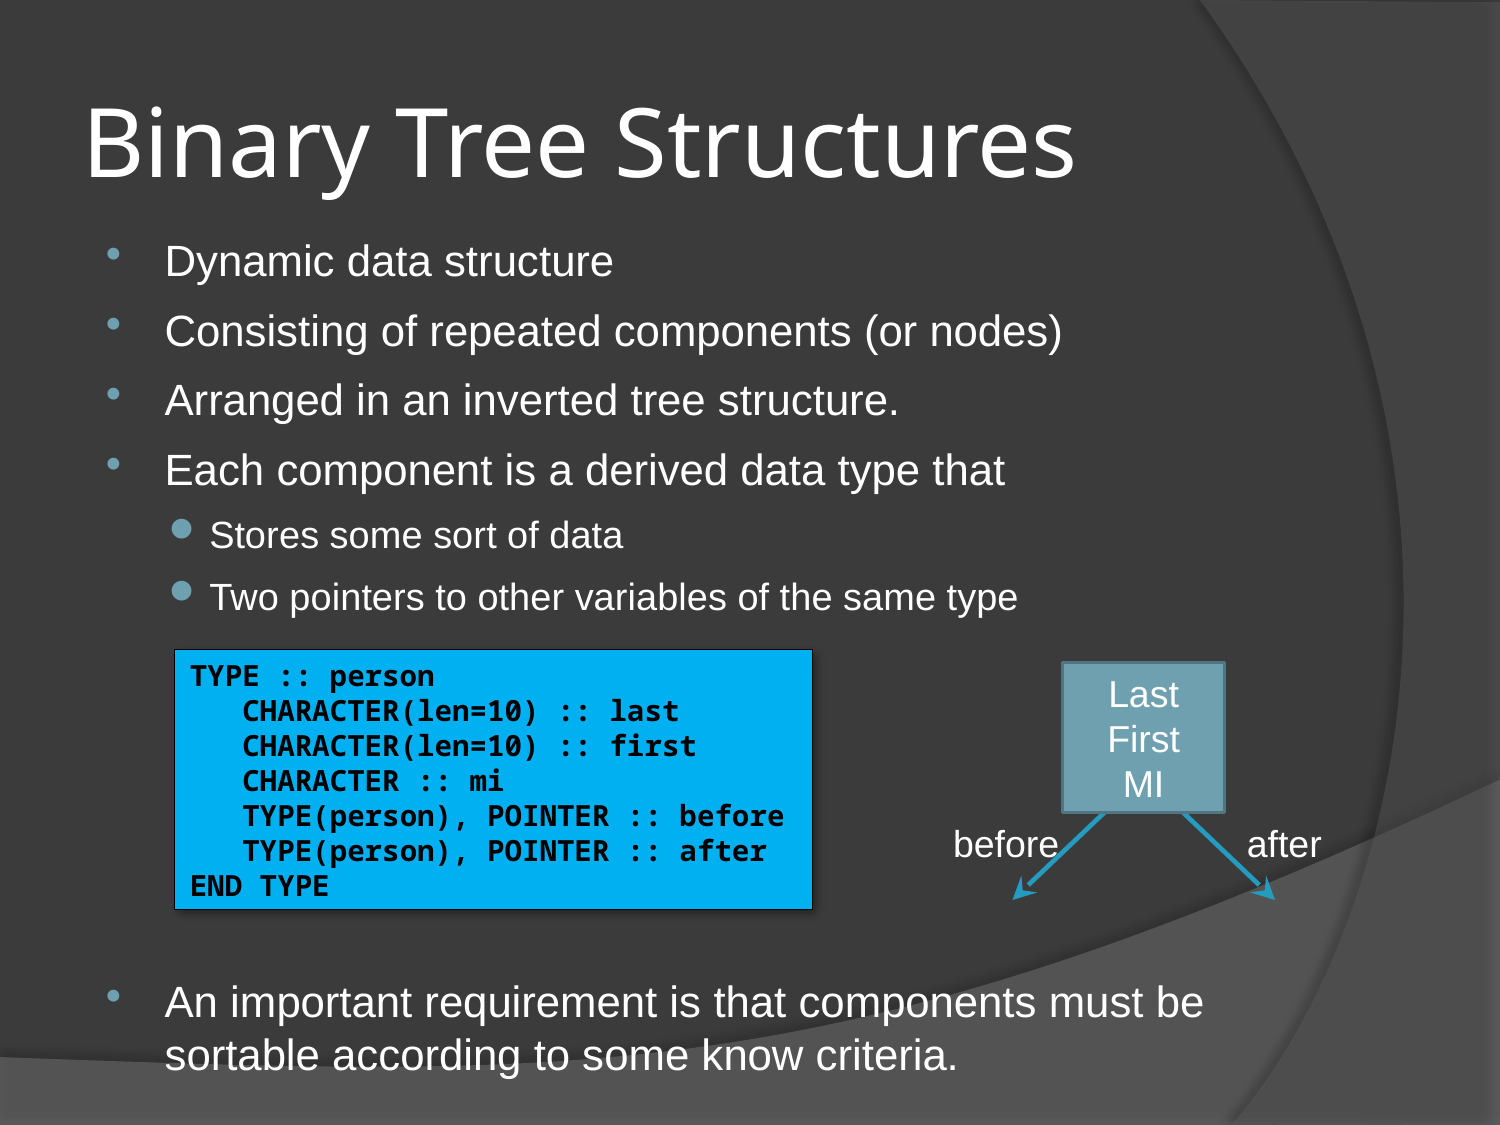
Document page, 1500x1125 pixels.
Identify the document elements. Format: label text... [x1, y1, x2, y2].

title Binary Tree Structures [75, 45, 1300, 233]
list Dynamic data structure Consisting of repeated components (or nodes) Arranged in an inverted tree structure. Each component is a derived data type that Stores some sort of data Two pointers to other variables of the same type An important requirement is that components must be sortable according to some know criteria. [87, 224, 1313, 1088]
text_box TYPE :: person CHARACTER(len=10) :: last CHARACTER(len=10) :: first CHARACTER :: mi TYPE(person), POINTER :: before TYPE(person), POINTER :: after END TYPE [174, 649, 813, 910]
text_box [937, 662, 1338, 901]
